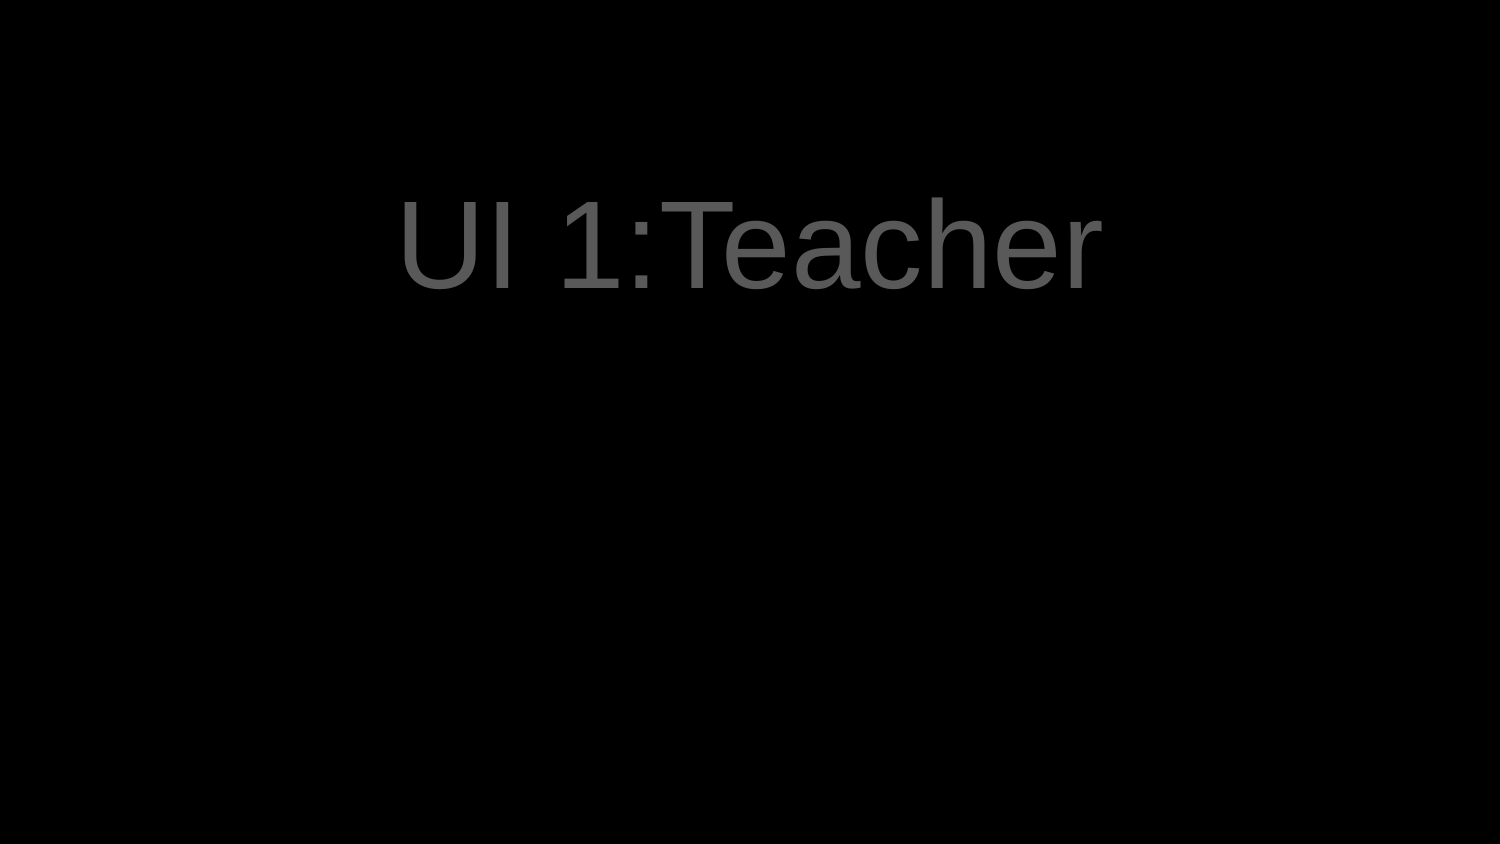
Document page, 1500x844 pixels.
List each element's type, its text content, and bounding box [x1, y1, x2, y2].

title UI 1:Teacher E [51, 122, 1449, 459]
